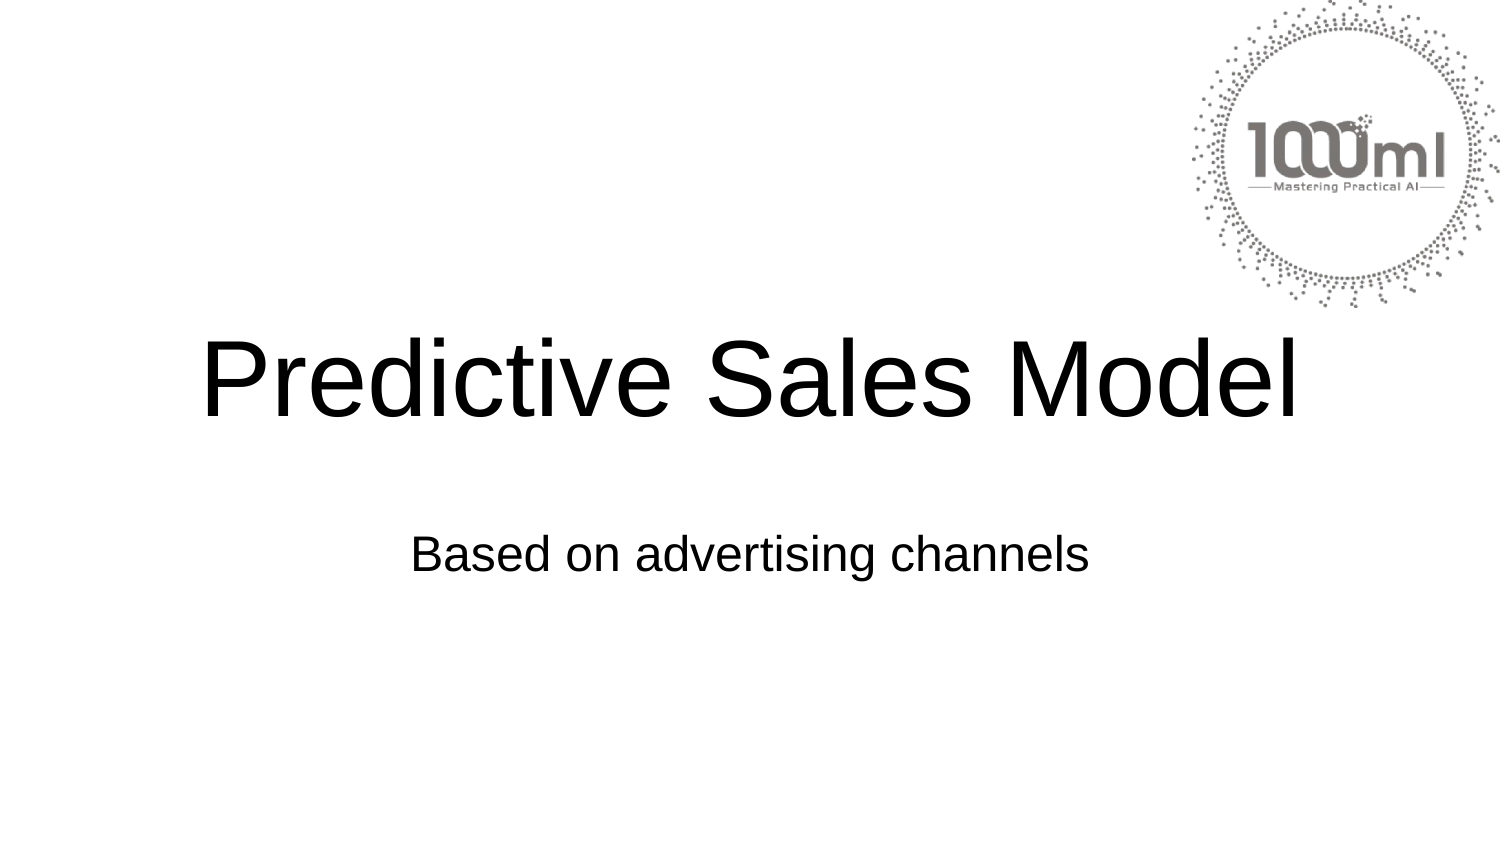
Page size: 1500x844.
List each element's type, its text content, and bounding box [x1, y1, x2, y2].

picture [1191, 0, 1500, 308]
title Predictive Sales Model [51, 285, 1449, 454]
text_box Based on advertising channels [147, 506, 1353, 647]
